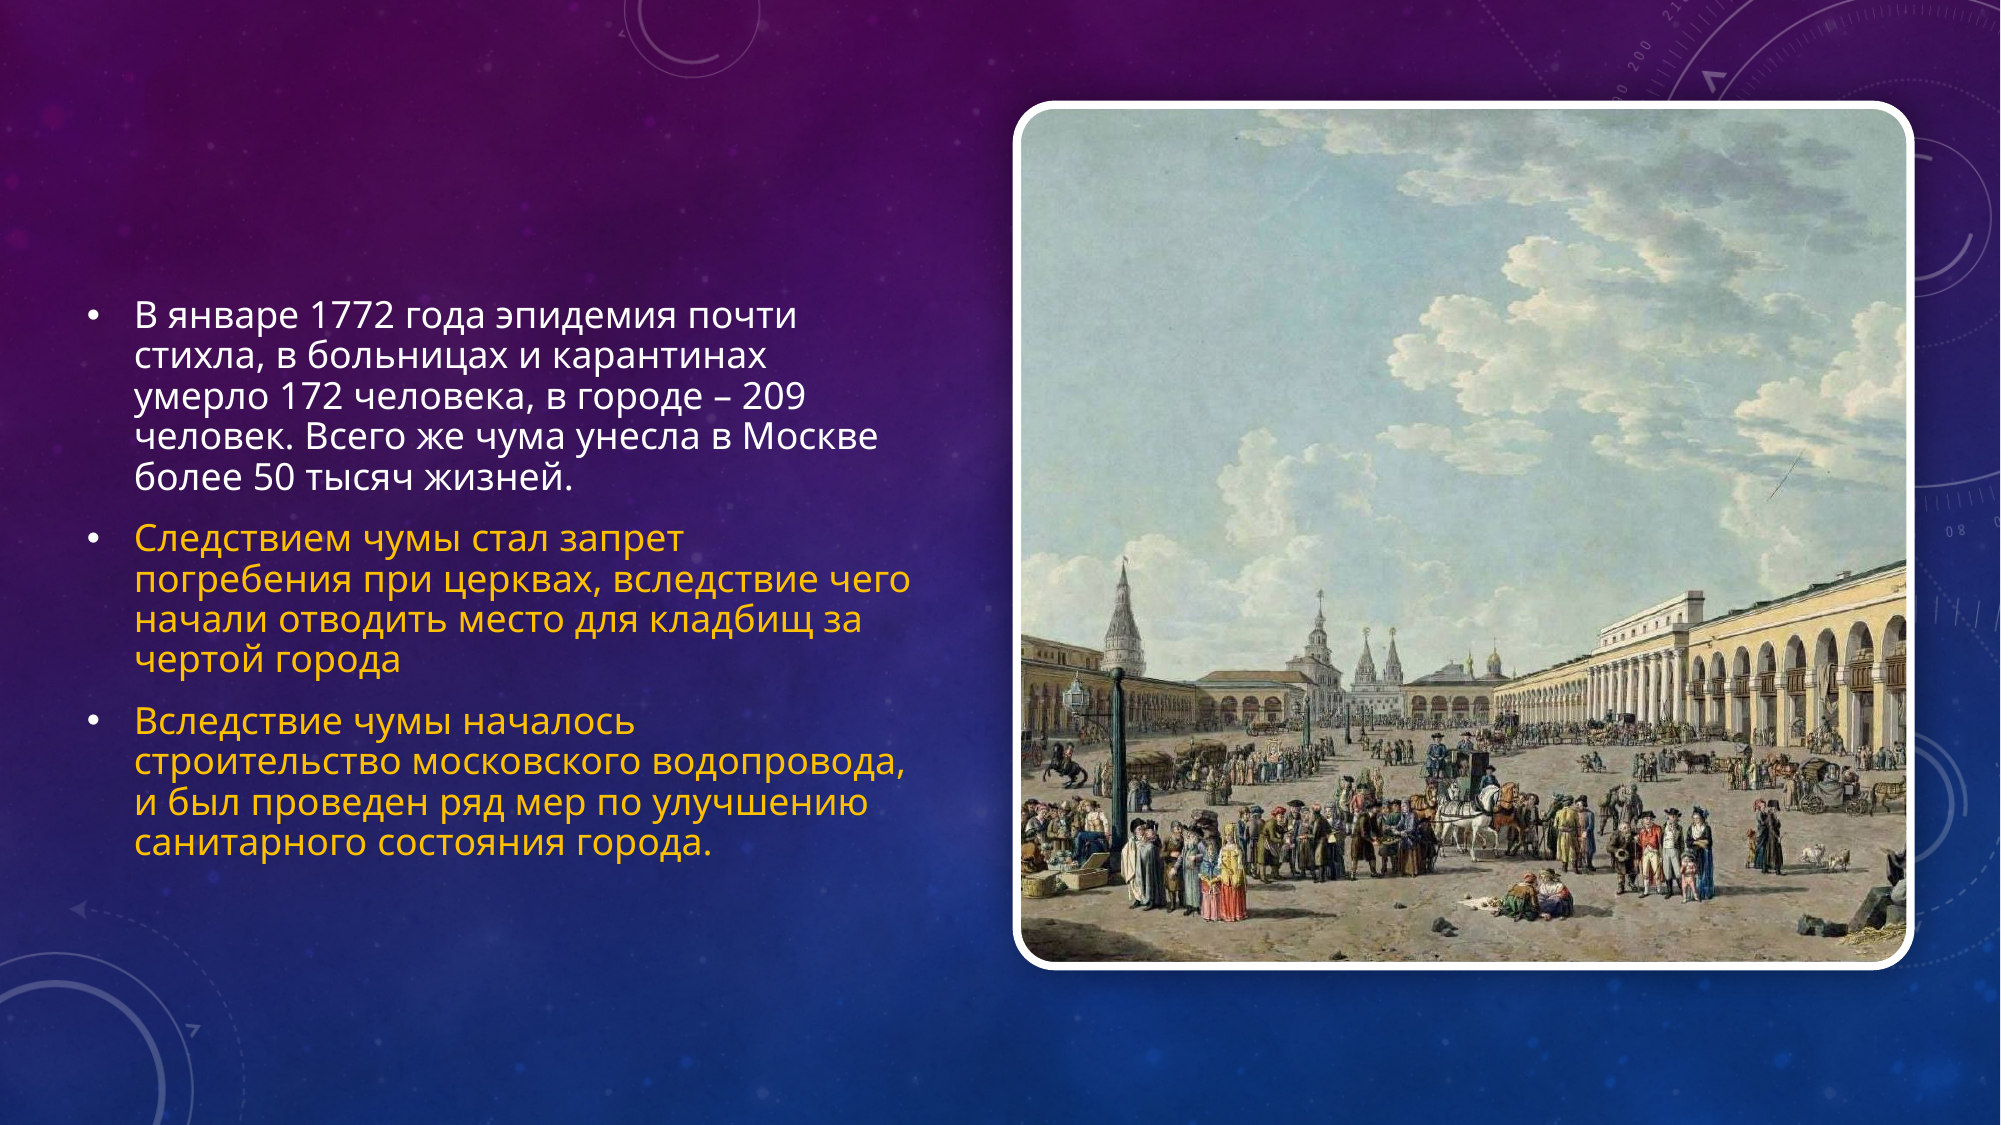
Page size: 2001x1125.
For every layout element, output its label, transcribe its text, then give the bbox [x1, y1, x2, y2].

picture [0, 0, 2001, 1125]
list В январе 1772 года эпидемия почти стихла, в больницах и карантинах умерло 172 человека, в городе – 209 человек. Всего же чума унесла в Москве более 50 тысяч жизней. Следствием чумы стал запрет погребения при церквах, вследствие чего начали отводить место для кладбищ за чертой города Вследствие чумы началось строительство московского водопровода, и был проведен ряд мер по улучшению санитарного состояния города. [71, 280, 928, 880]
